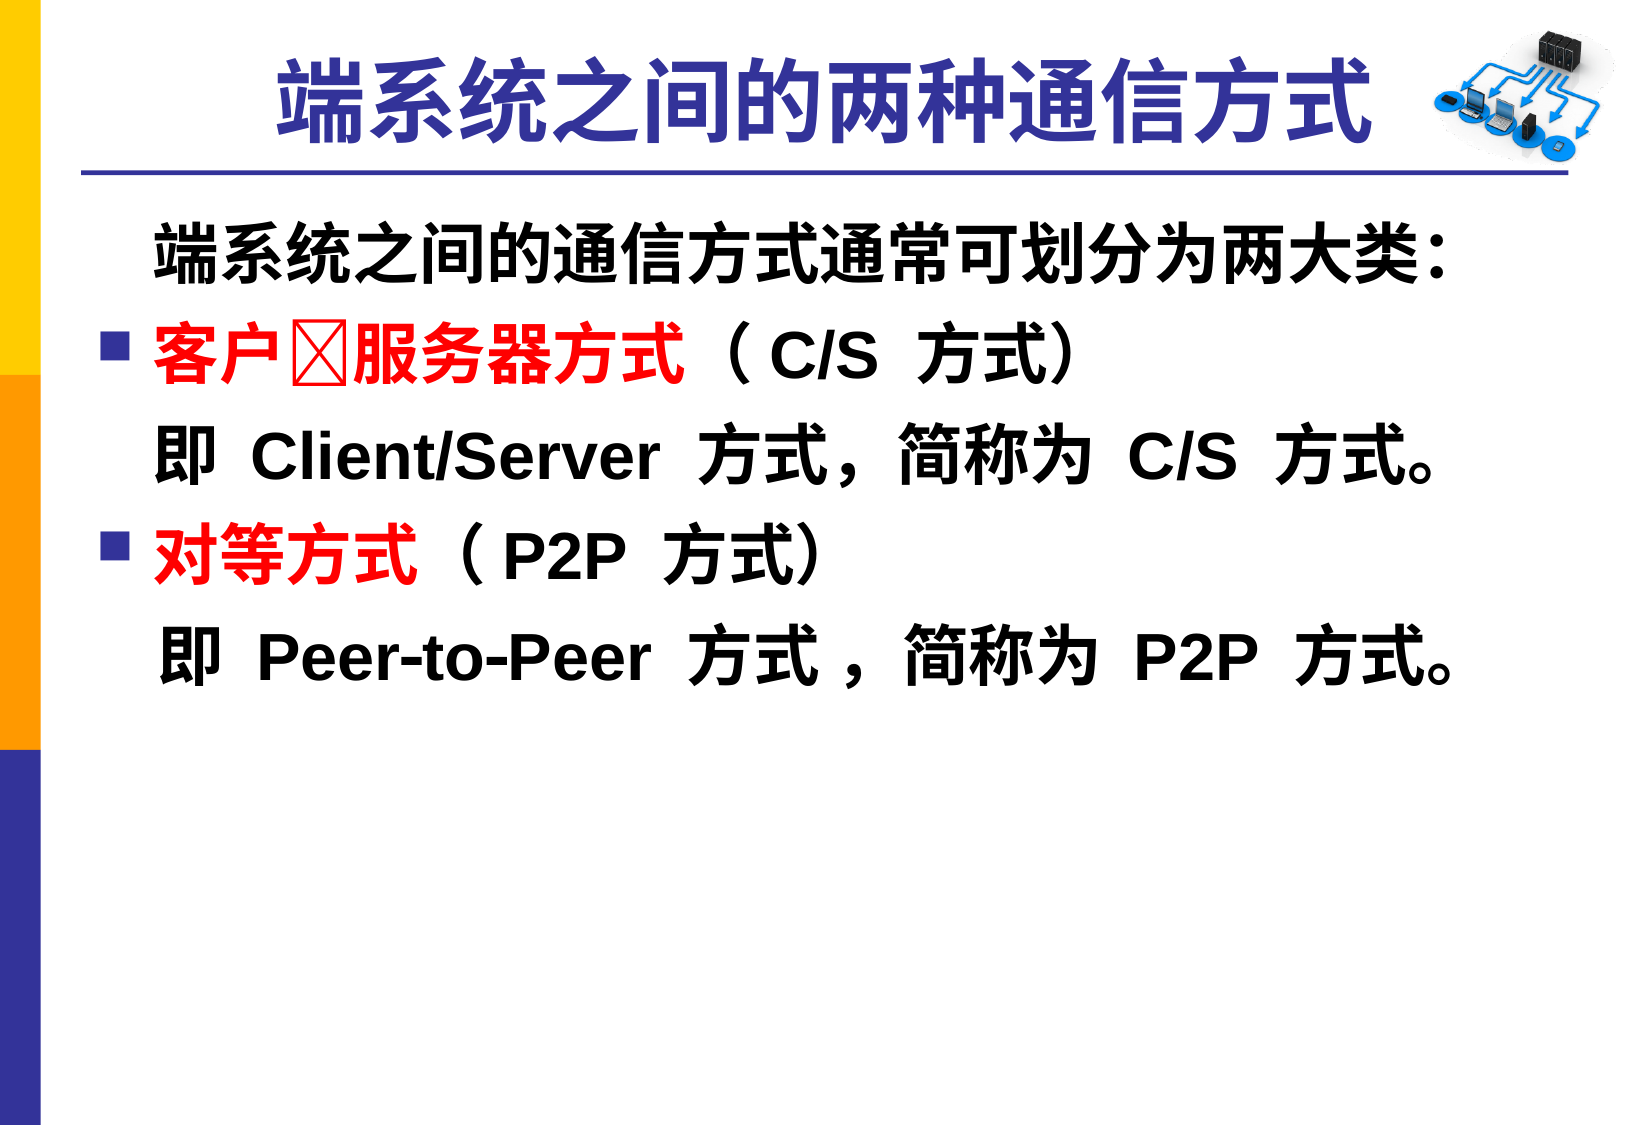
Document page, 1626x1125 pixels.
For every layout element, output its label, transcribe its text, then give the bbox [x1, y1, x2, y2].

title 端系统之间的两种通信方式 [81, 30, 1569, 161]
list 端系统之间的通信方式通常可划分为两大类： 客户服务器方式（C/S 方式） 即 Client/Server 方式，简称为 C/S 方式。 对等方式（P2P 方式） 即 PeertoPeer 方式 ，简称为 P2P 方式。 [81, 196, 1569, 1006]
picture [1431, 30, 1616, 165]
